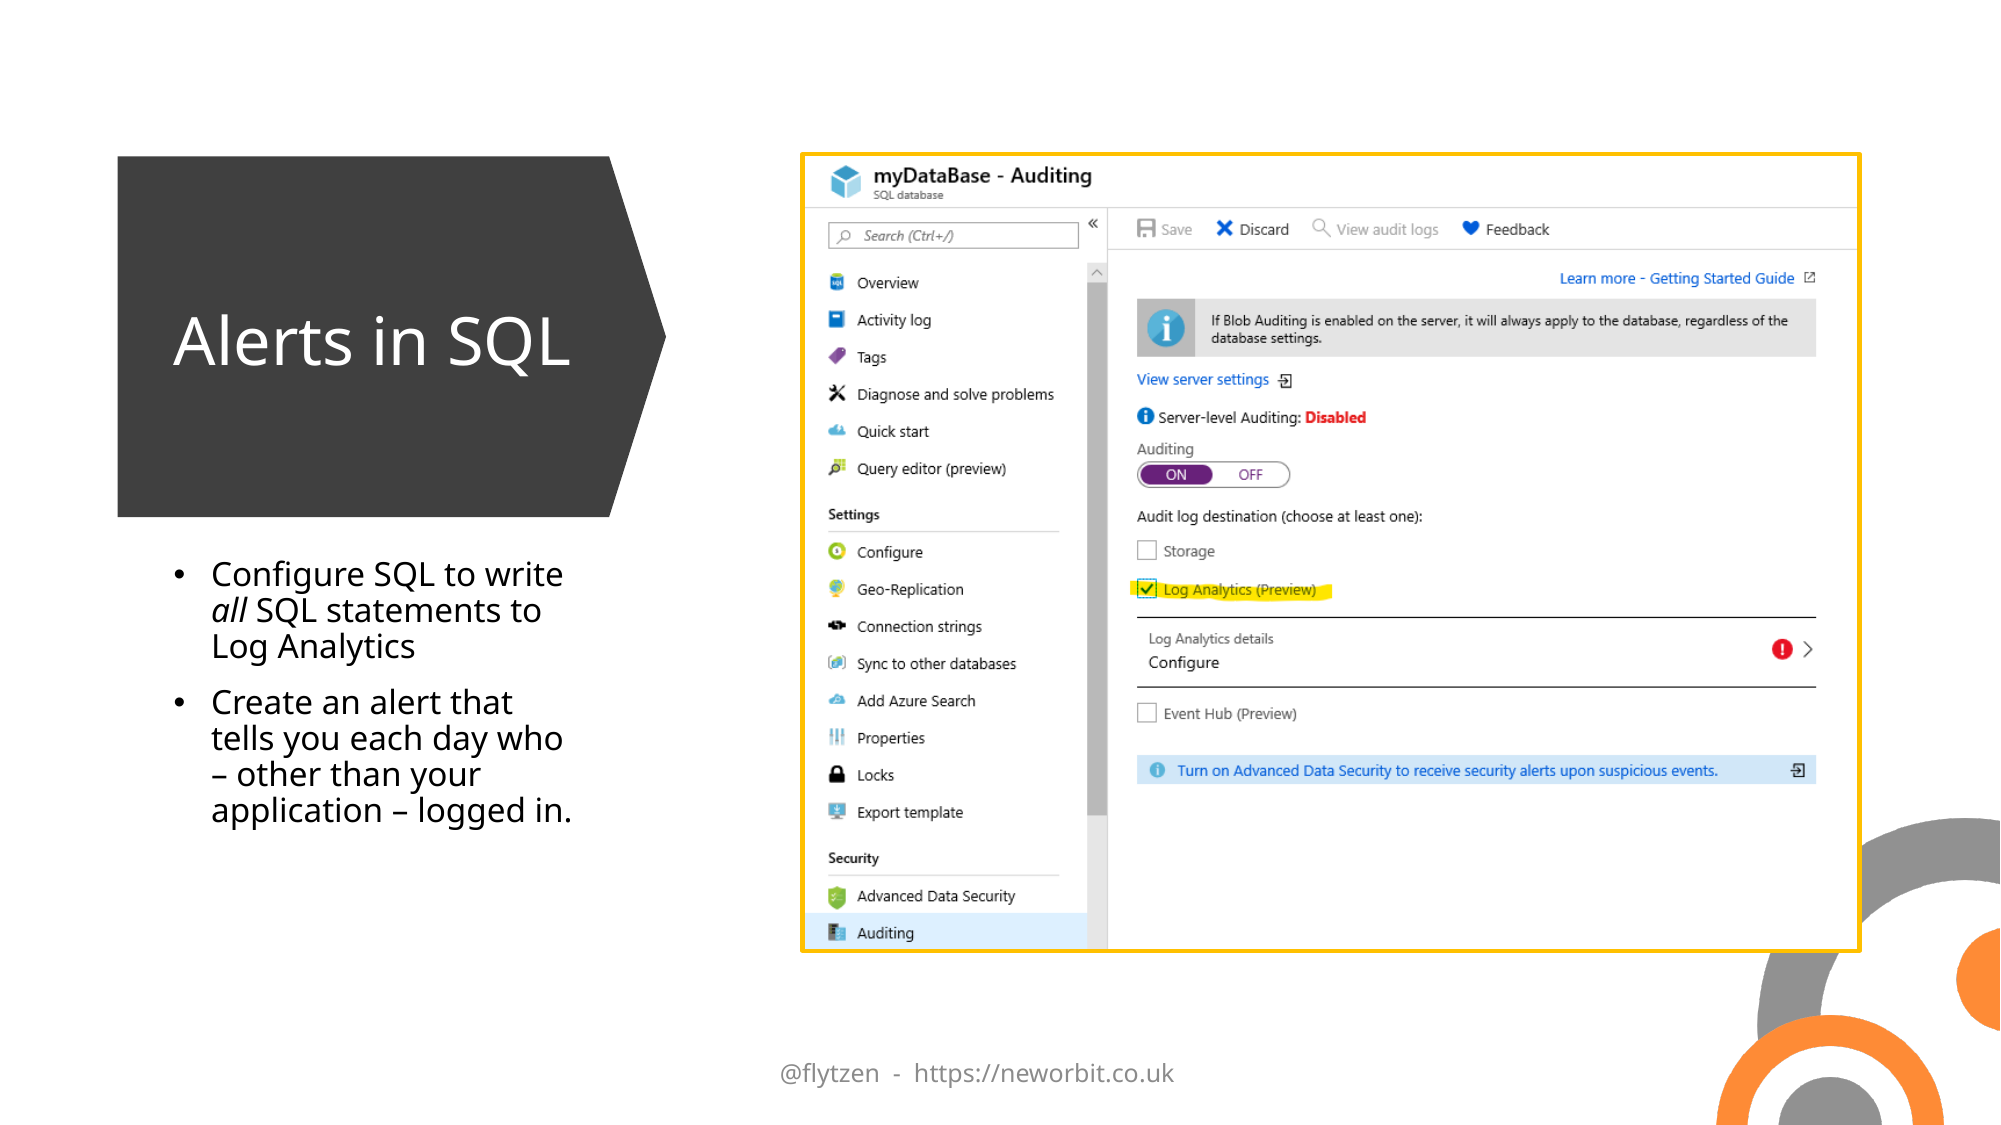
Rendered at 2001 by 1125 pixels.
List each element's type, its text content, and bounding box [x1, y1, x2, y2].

footer @flytzen - https://neworbit.co.uk [764, 1042, 1661, 1103]
picture [804, 156, 1858, 949]
list Configure SQL to write all SQL statements to Log Analytics Create an alert that tells you each day who – other than your application – logged in. [158, 550, 597, 949]
picture [1716, 801, 2000, 1125]
text_box [116, 155, 668, 519]
title Alerts in SQL [158, 197, 597, 490]
